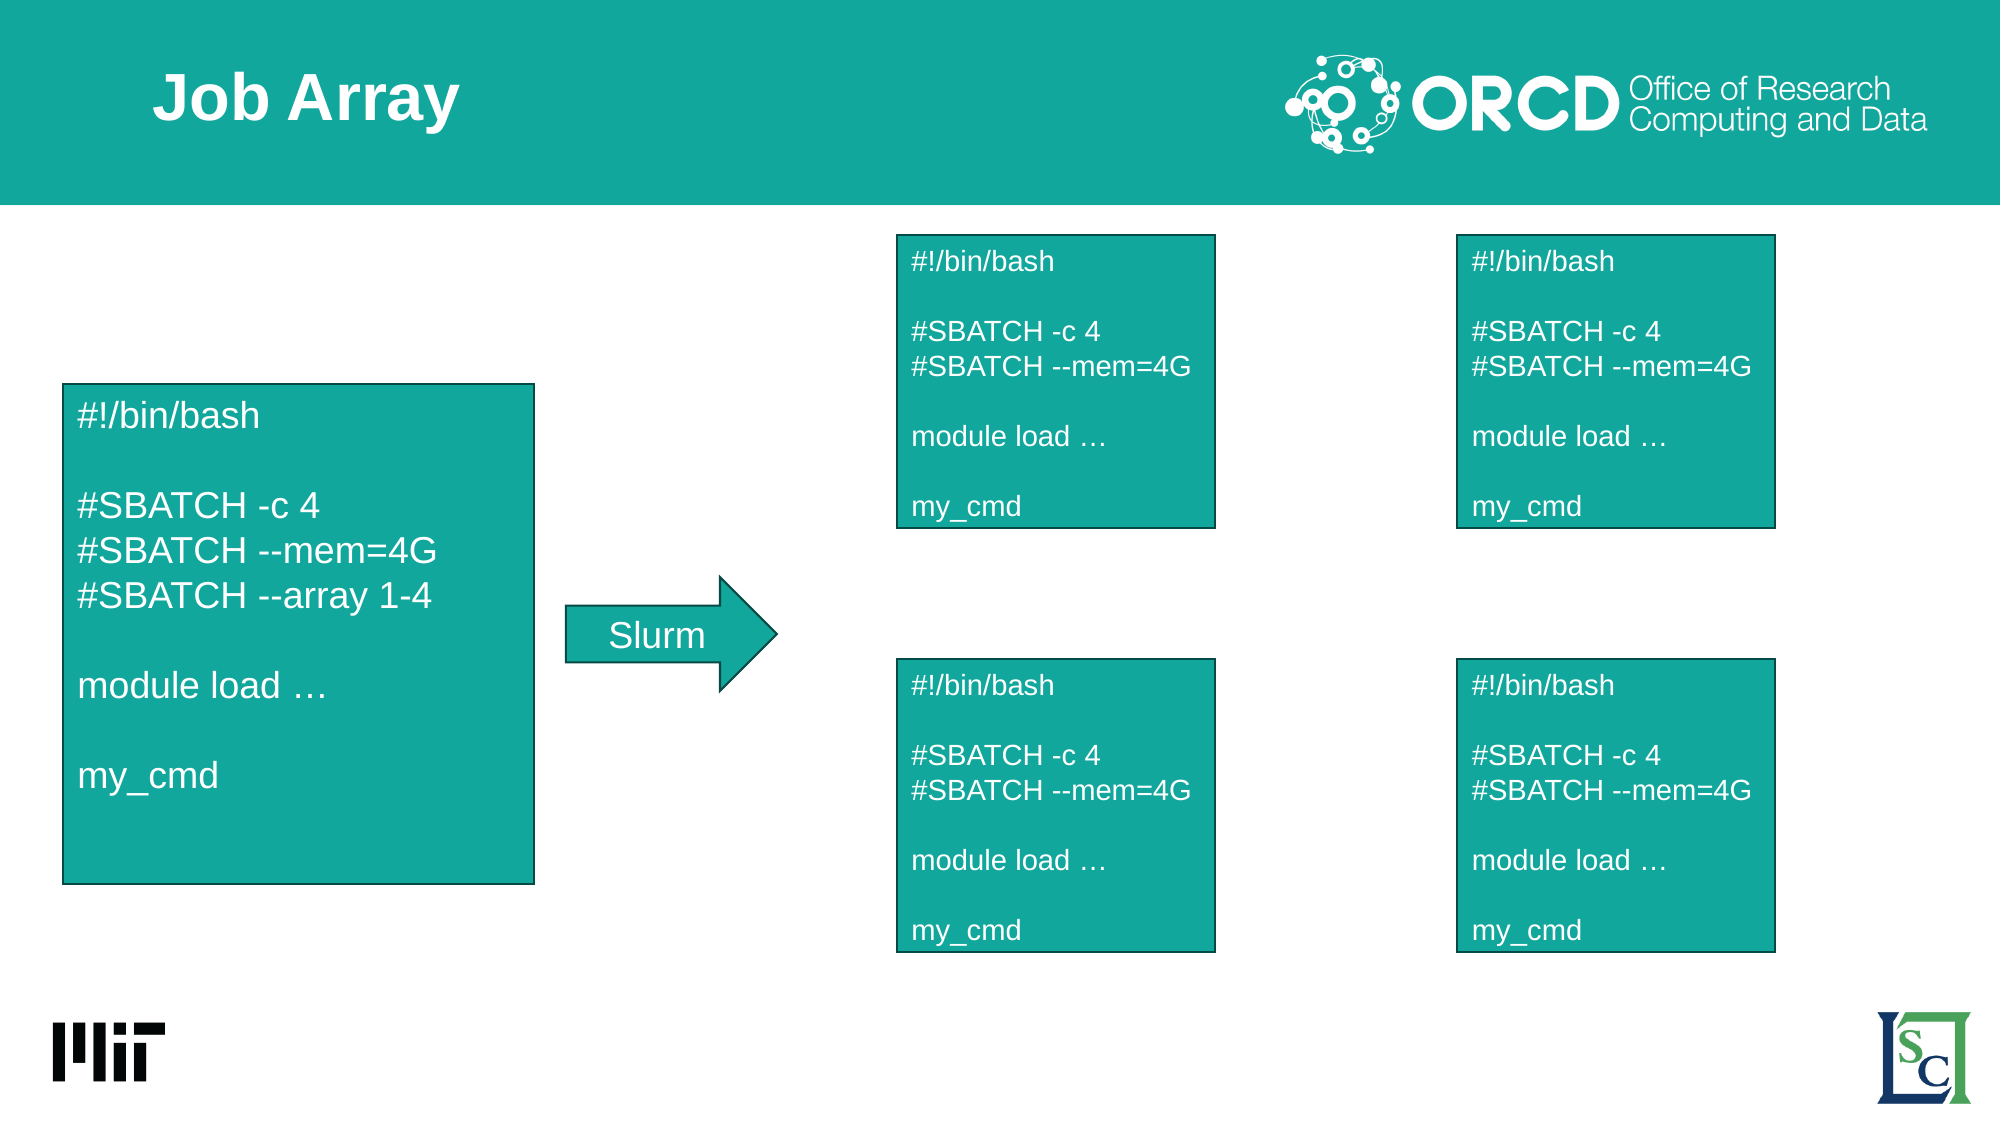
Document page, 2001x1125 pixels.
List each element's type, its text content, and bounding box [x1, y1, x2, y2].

text_box #!/bin/bash #SBATCH -c 4 #SBATCH --mem=4G module load … my_cmd [896, 234, 1216, 529]
text_box #!/bin/bash #SBATCH -c 4 #SBATCH --mem=4G module load … my_cmd [1456, 234, 1776, 529]
text_box Slurm [564, 574, 779, 694]
title Job Array [137, 42, 1271, 156]
text_box #!/bin/bash #SBATCH -c 4 #SBATCH --mem=4G #SBATCH --array 1-4 module load … my_cmd [62, 383, 535, 885]
picture [1869, 1004, 1980, 1111]
picture [0, 0, 2000, 232]
text_box #!/bin/bash #SBATCH -c 4 #SBATCH --mem=4G module load … my_cmd [1456, 658, 1776, 953]
text_box #!/bin/bash #SBATCH -c 4 #SBATCH --mem=4G module load … my_cmd [896, 658, 1216, 953]
picture [0, 973, 210, 1122]
